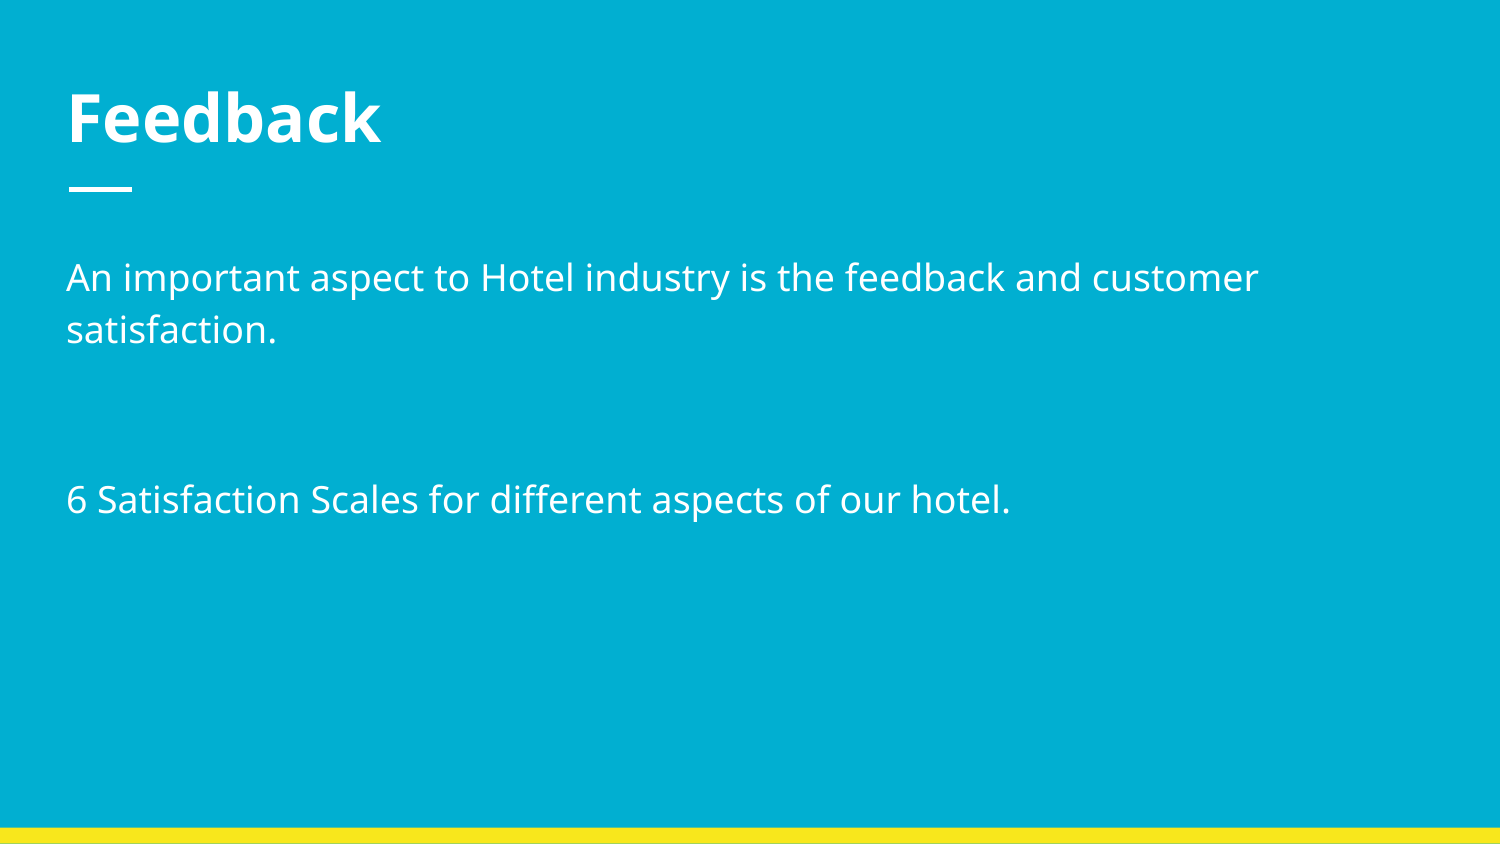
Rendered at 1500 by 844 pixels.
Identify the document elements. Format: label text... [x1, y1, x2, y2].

list An important aspect to Hotel industry is the feedback and customer satisfaction. 6 Satisfaction Scales for different aspects of our hotel. [51, 232, 1449, 750]
title Feedback [51, 61, 1449, 167]
